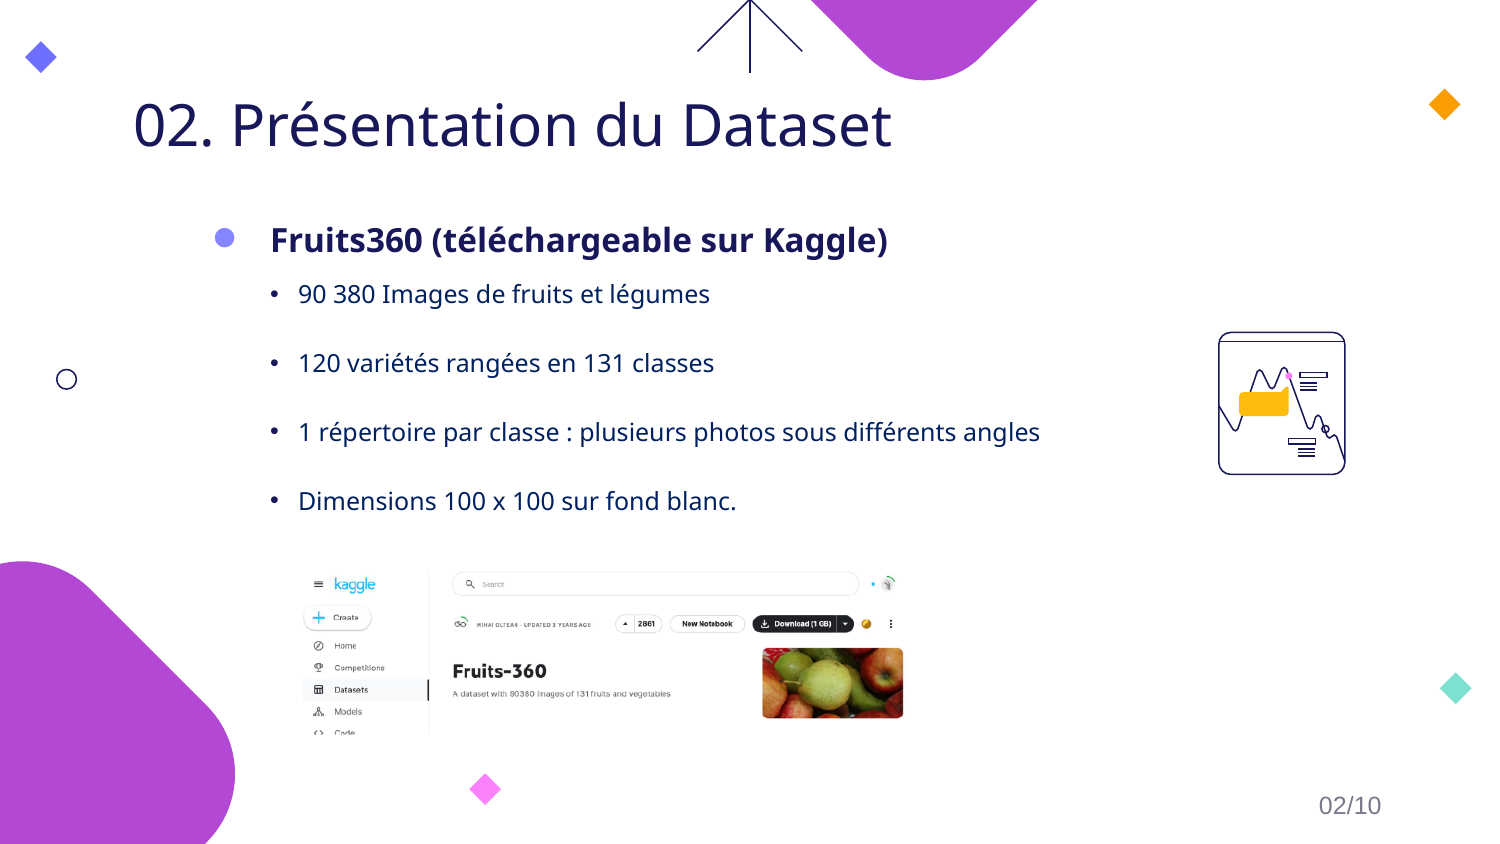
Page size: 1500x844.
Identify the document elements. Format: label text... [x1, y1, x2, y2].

title 02. Présentation du Dataset [118, 72, 1382, 167]
text_box [210, 223, 239, 252]
text_box Fruits360 (téléchargeable sur Kaggle) 90 380 Images de fruits et légumes 120 variétés rangées en 131 classes 1 répertoire par classe : plusieurs photos sous différents angles Dimensions 100 x 100 sur fond blanc. [255, 198, 1081, 548]
picture [300, 561, 917, 754]
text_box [1218, 332, 1346, 475]
slide_number 02/10 [1059, 782, 1397, 828]
